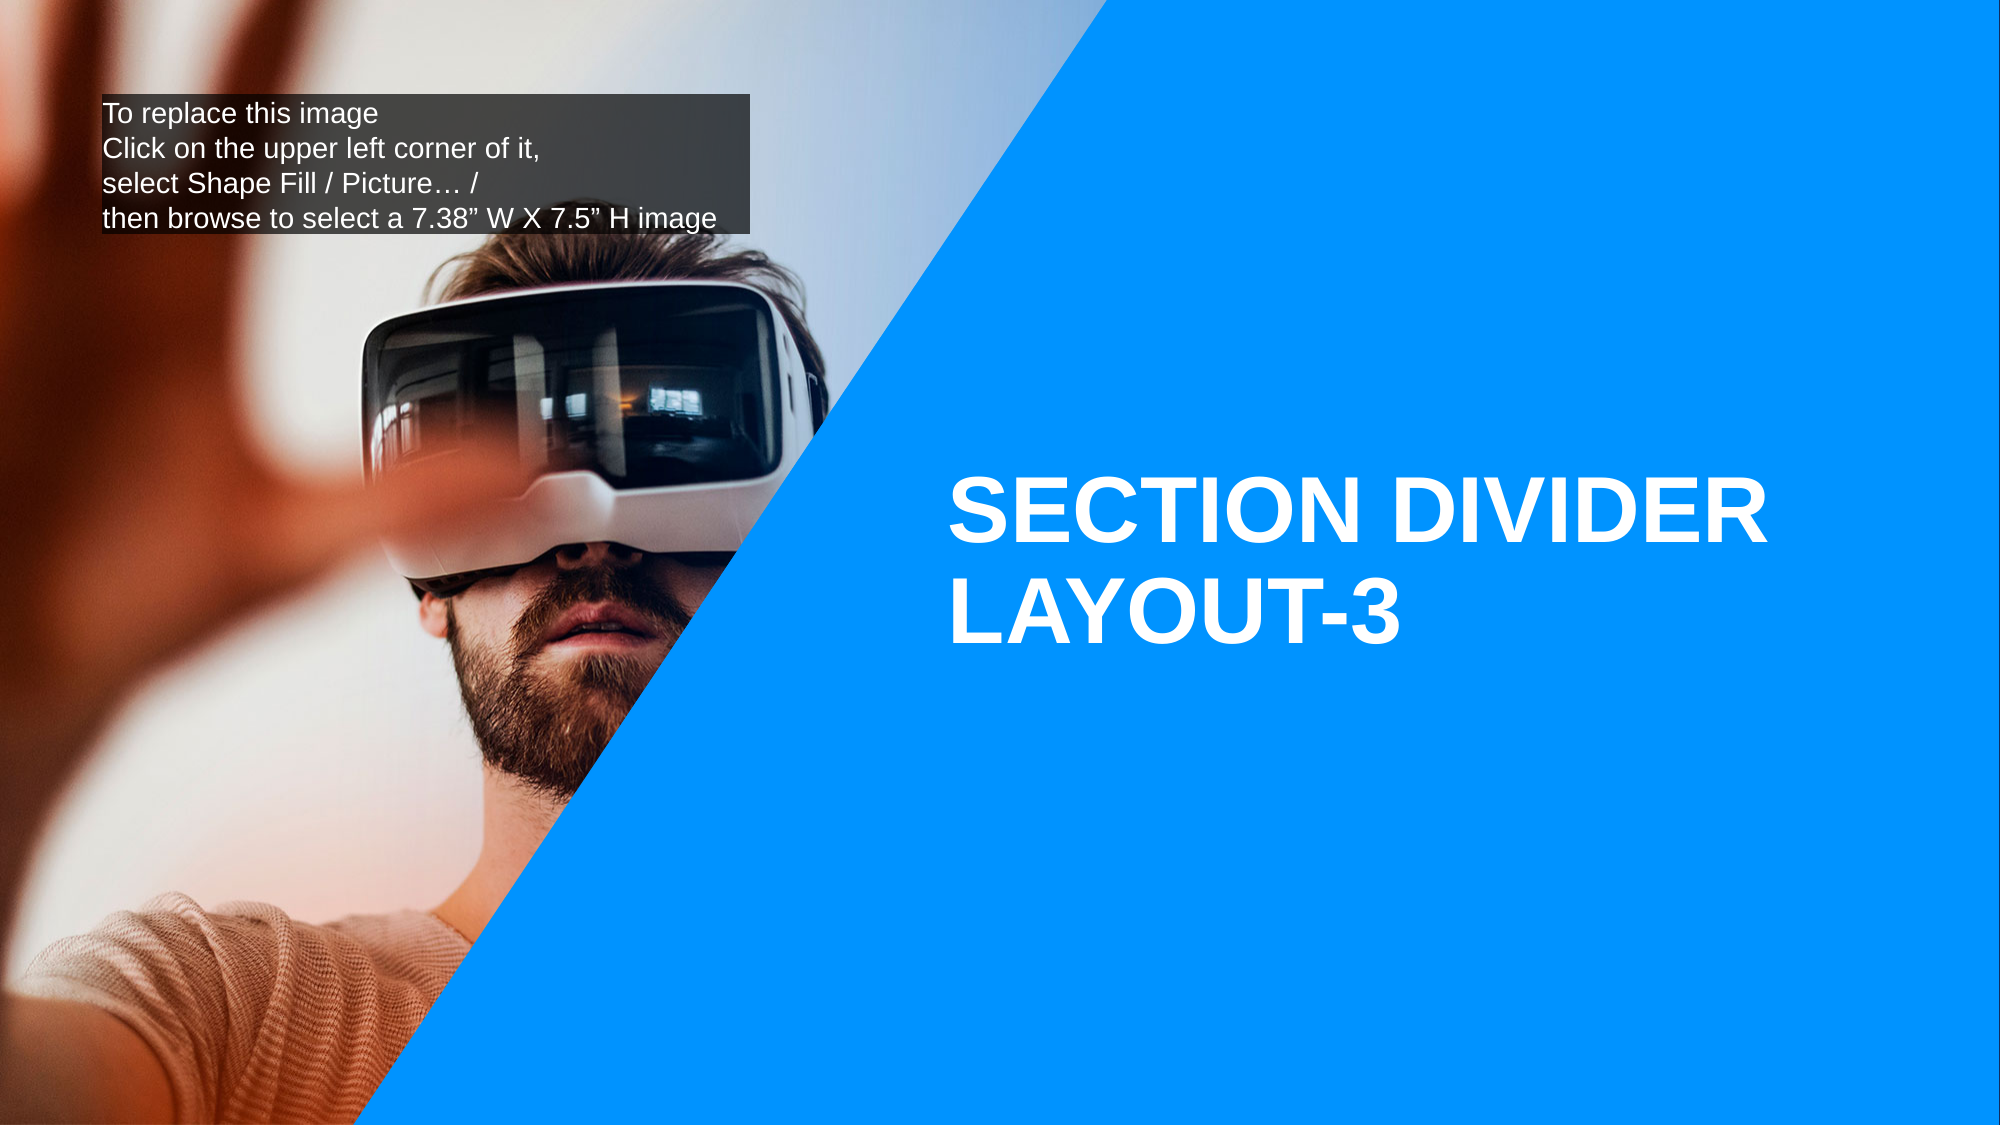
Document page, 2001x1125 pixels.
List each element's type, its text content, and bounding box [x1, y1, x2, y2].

text_box [0, 0, 1108, 1125]
title Section divider Layout-3 [947, 389, 1923, 736]
text_box To replace this image Click on the upper left corner of it, select Shape Fill / Picture… / then browse to select a 7.38” W X 7.5” H image [102, 94, 750, 234]
